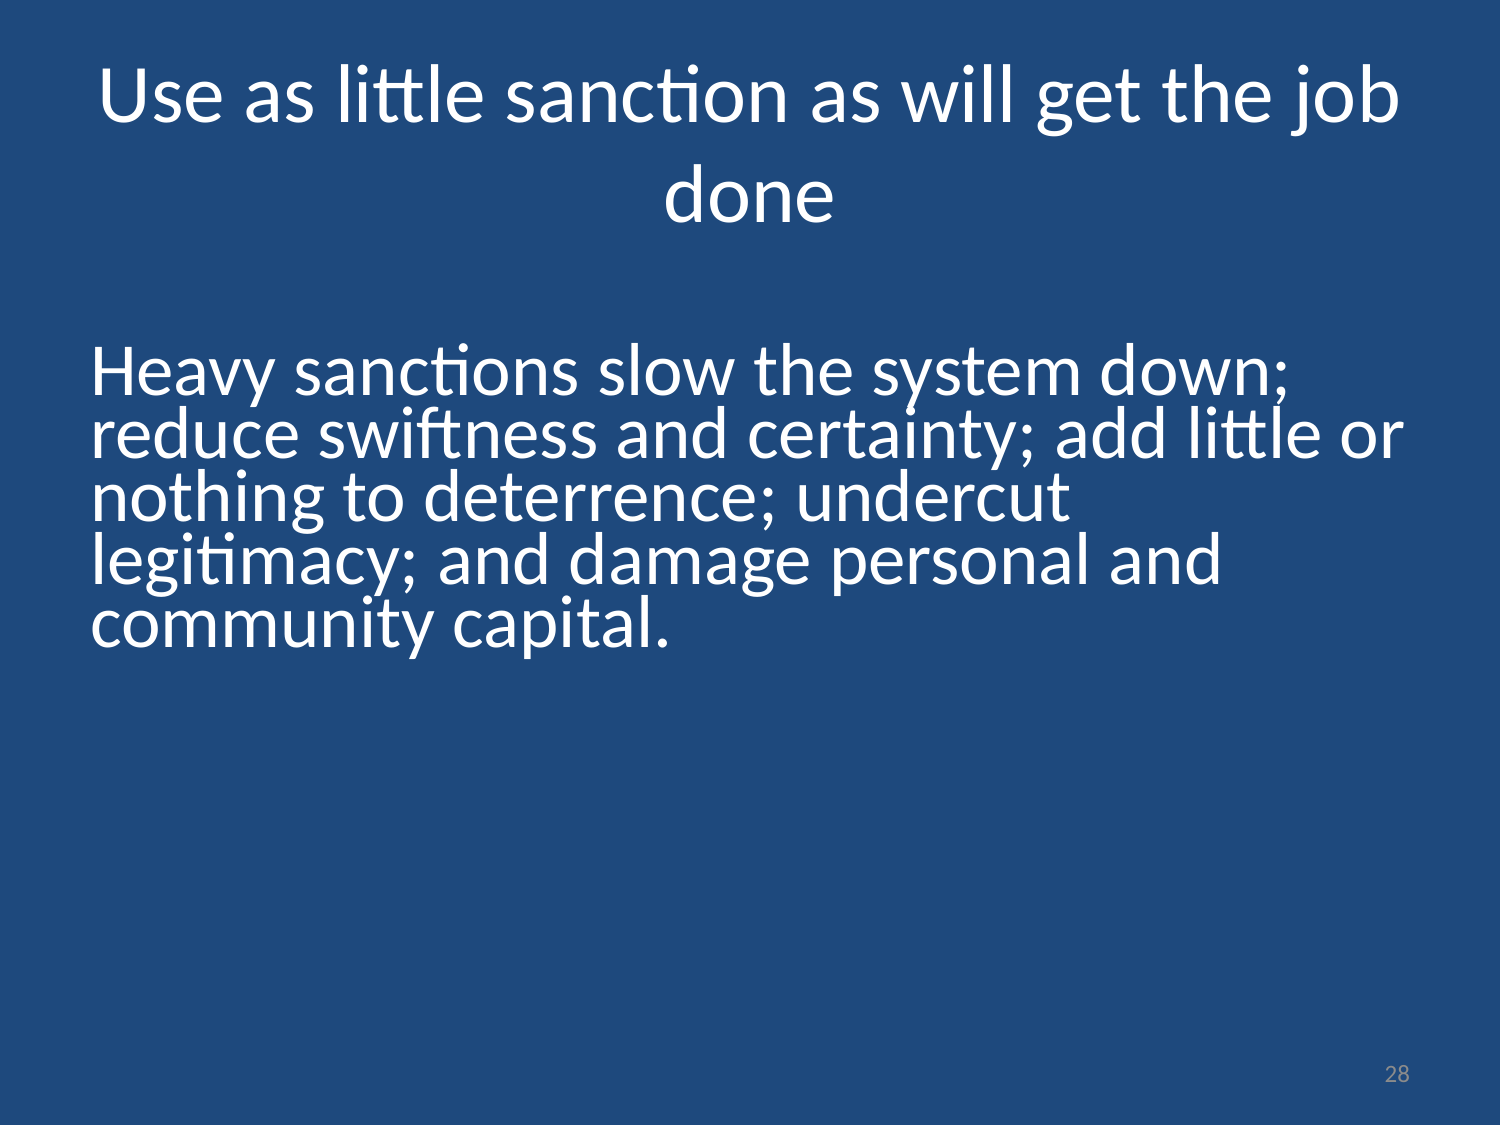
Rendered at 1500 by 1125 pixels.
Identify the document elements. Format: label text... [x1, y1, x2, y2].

slide_number 28 [1074, 1042, 1425, 1103]
title Use as little sanction as will get the job done [75, 45, 1425, 233]
list Heavy sanctions slow the system down; reduce swiftness and certainty; add little or nothing to deterrence; undercut legitimacy; and damage personal and community capital. [75, 337, 1425, 1080]
